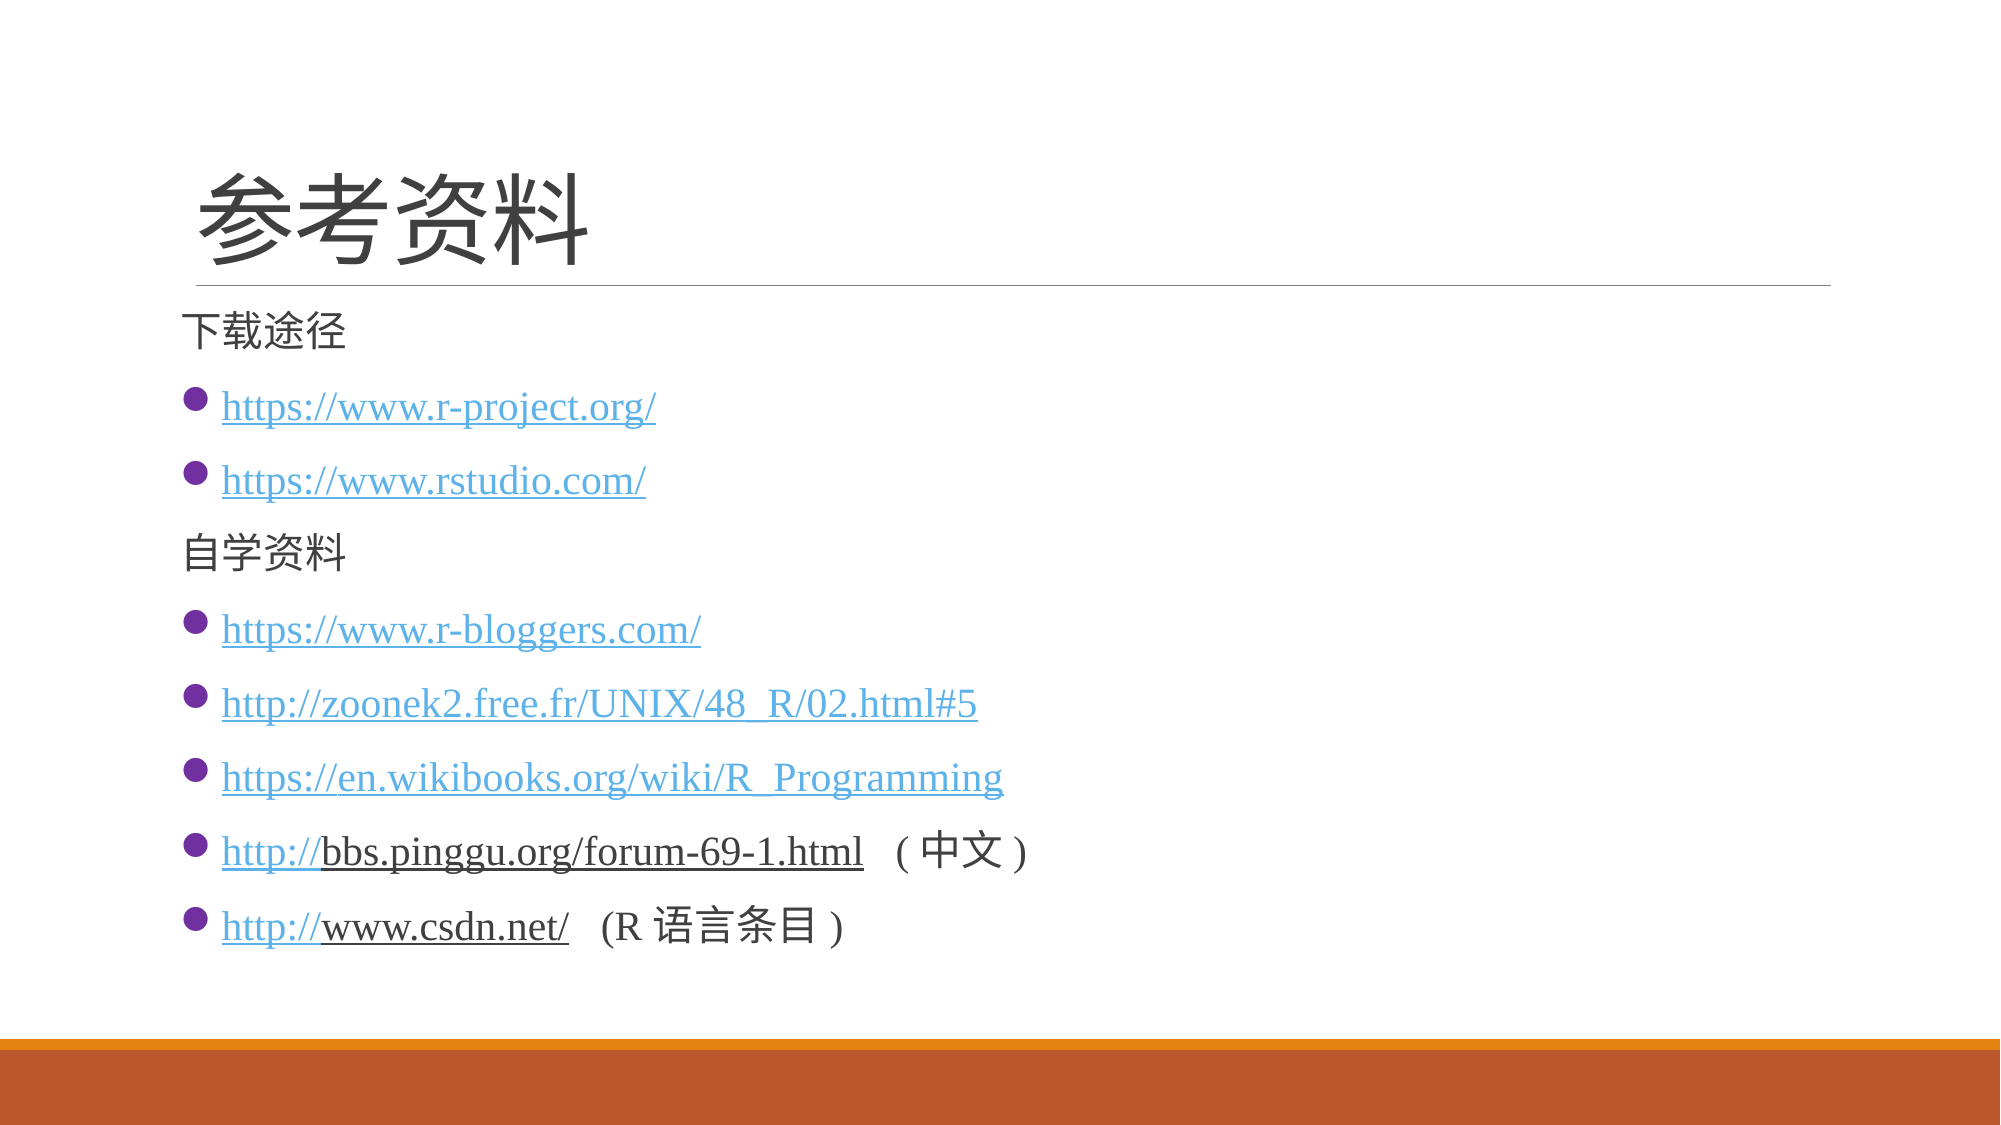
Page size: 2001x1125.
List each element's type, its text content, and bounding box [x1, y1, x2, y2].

title 参考资料 [180, 47, 1830, 285]
list 下载途径 https://www.r-project.org/ https://www.rstudio.com/ 自学资料 https://www.r-bloggers.com/ http://zoonek2.free.fr/UNIX/48_R/02.html#5 https://en.wikibooks.org/wiki/R_Programming http://bbs.pinggu.org/forum-69-1.html (中文) http://www.csdn.net/ (R语言条目) [180, 302, 1830, 963]
